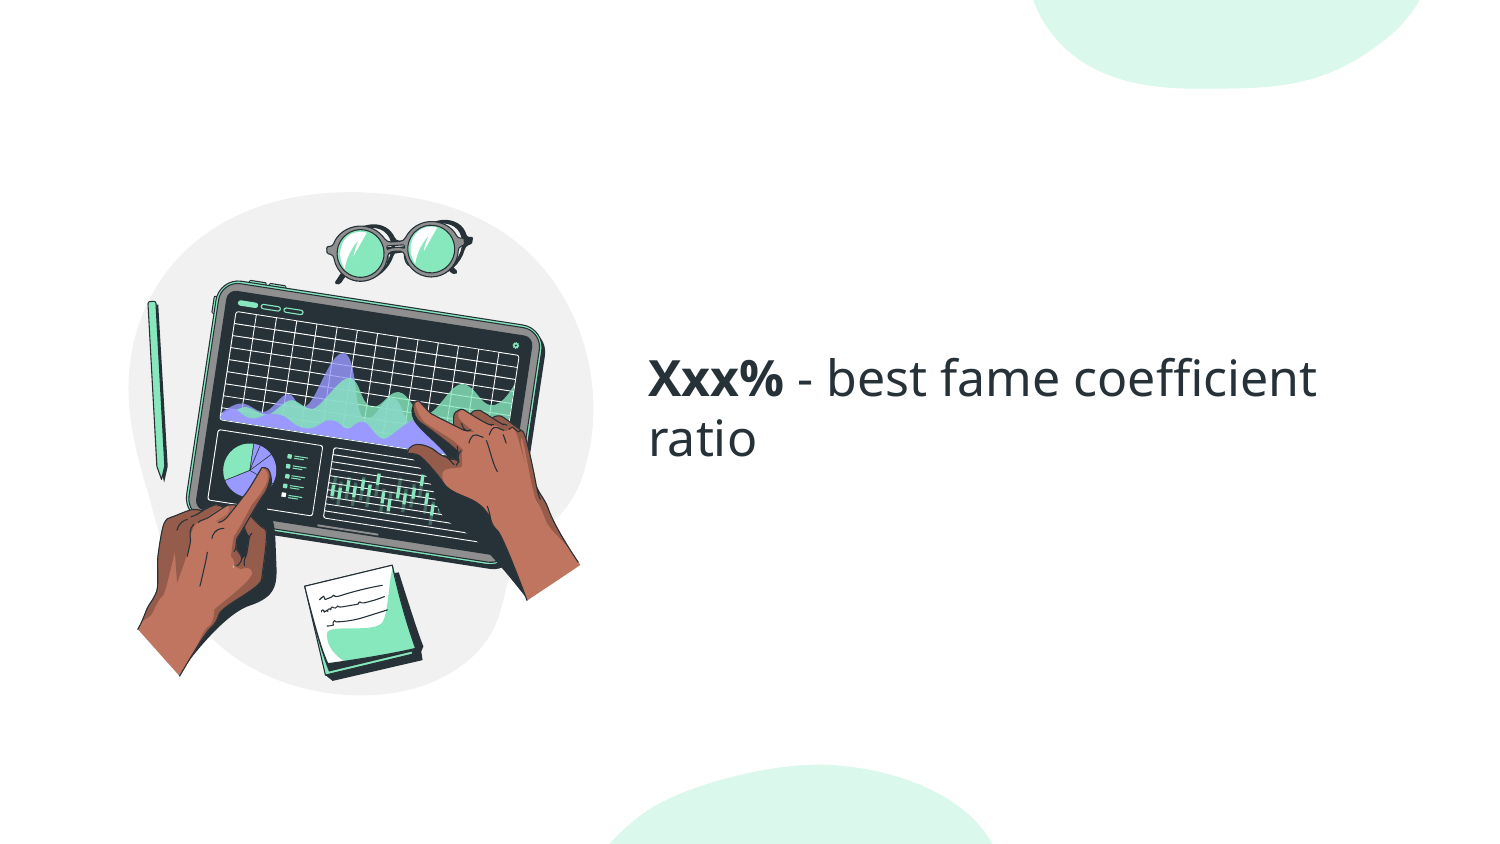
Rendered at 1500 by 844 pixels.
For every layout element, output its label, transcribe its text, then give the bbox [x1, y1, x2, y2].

title Xxx% - best fame coefficient ratio [633, 158, 1426, 655]
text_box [127, 191, 594, 696]
